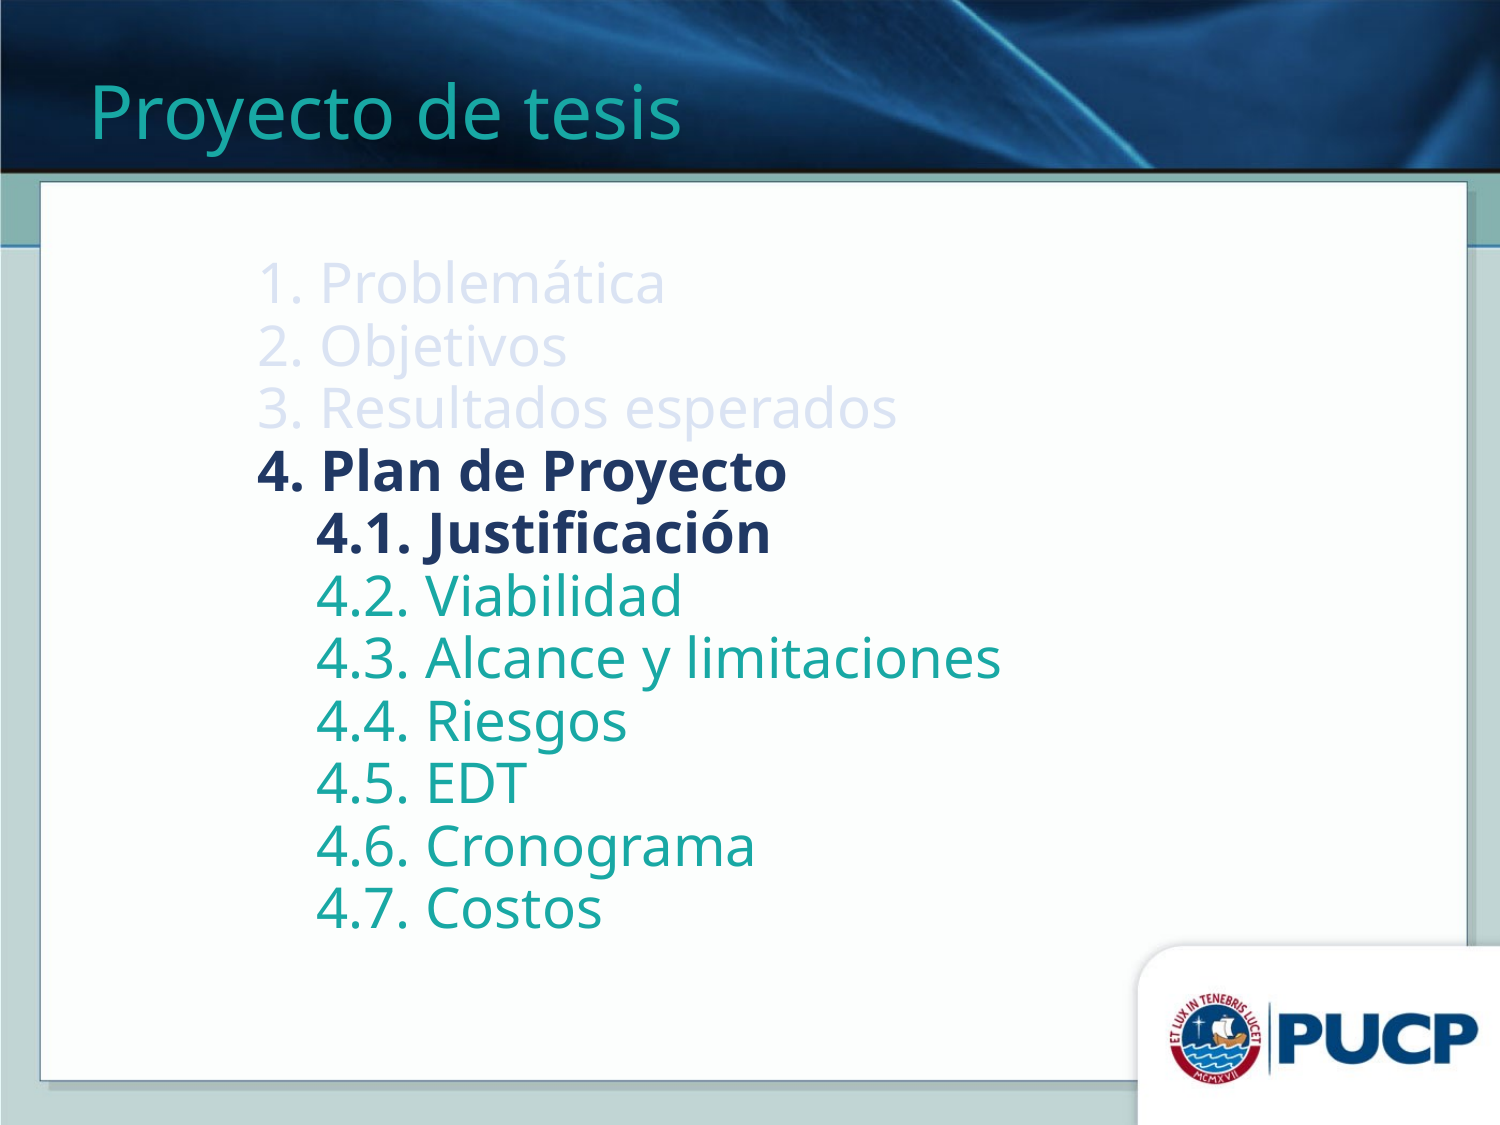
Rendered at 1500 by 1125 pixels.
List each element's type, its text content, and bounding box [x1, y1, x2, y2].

title 1. Problemática 2. Objetivos 3. Resultados esperados 4. Plan de Proyecto 4.1. Justificación 4.2. Viabilidad 4.3. Alcance y limitaciones 4.4. Riesgos 4.5. EDT 4.6. Cronograma 4.7. Costos [242, 207, 1255, 1049]
text_box Proyecto de tesis [73, 19, 1424, 207]
picture [0, 0, 1500, 1125]
